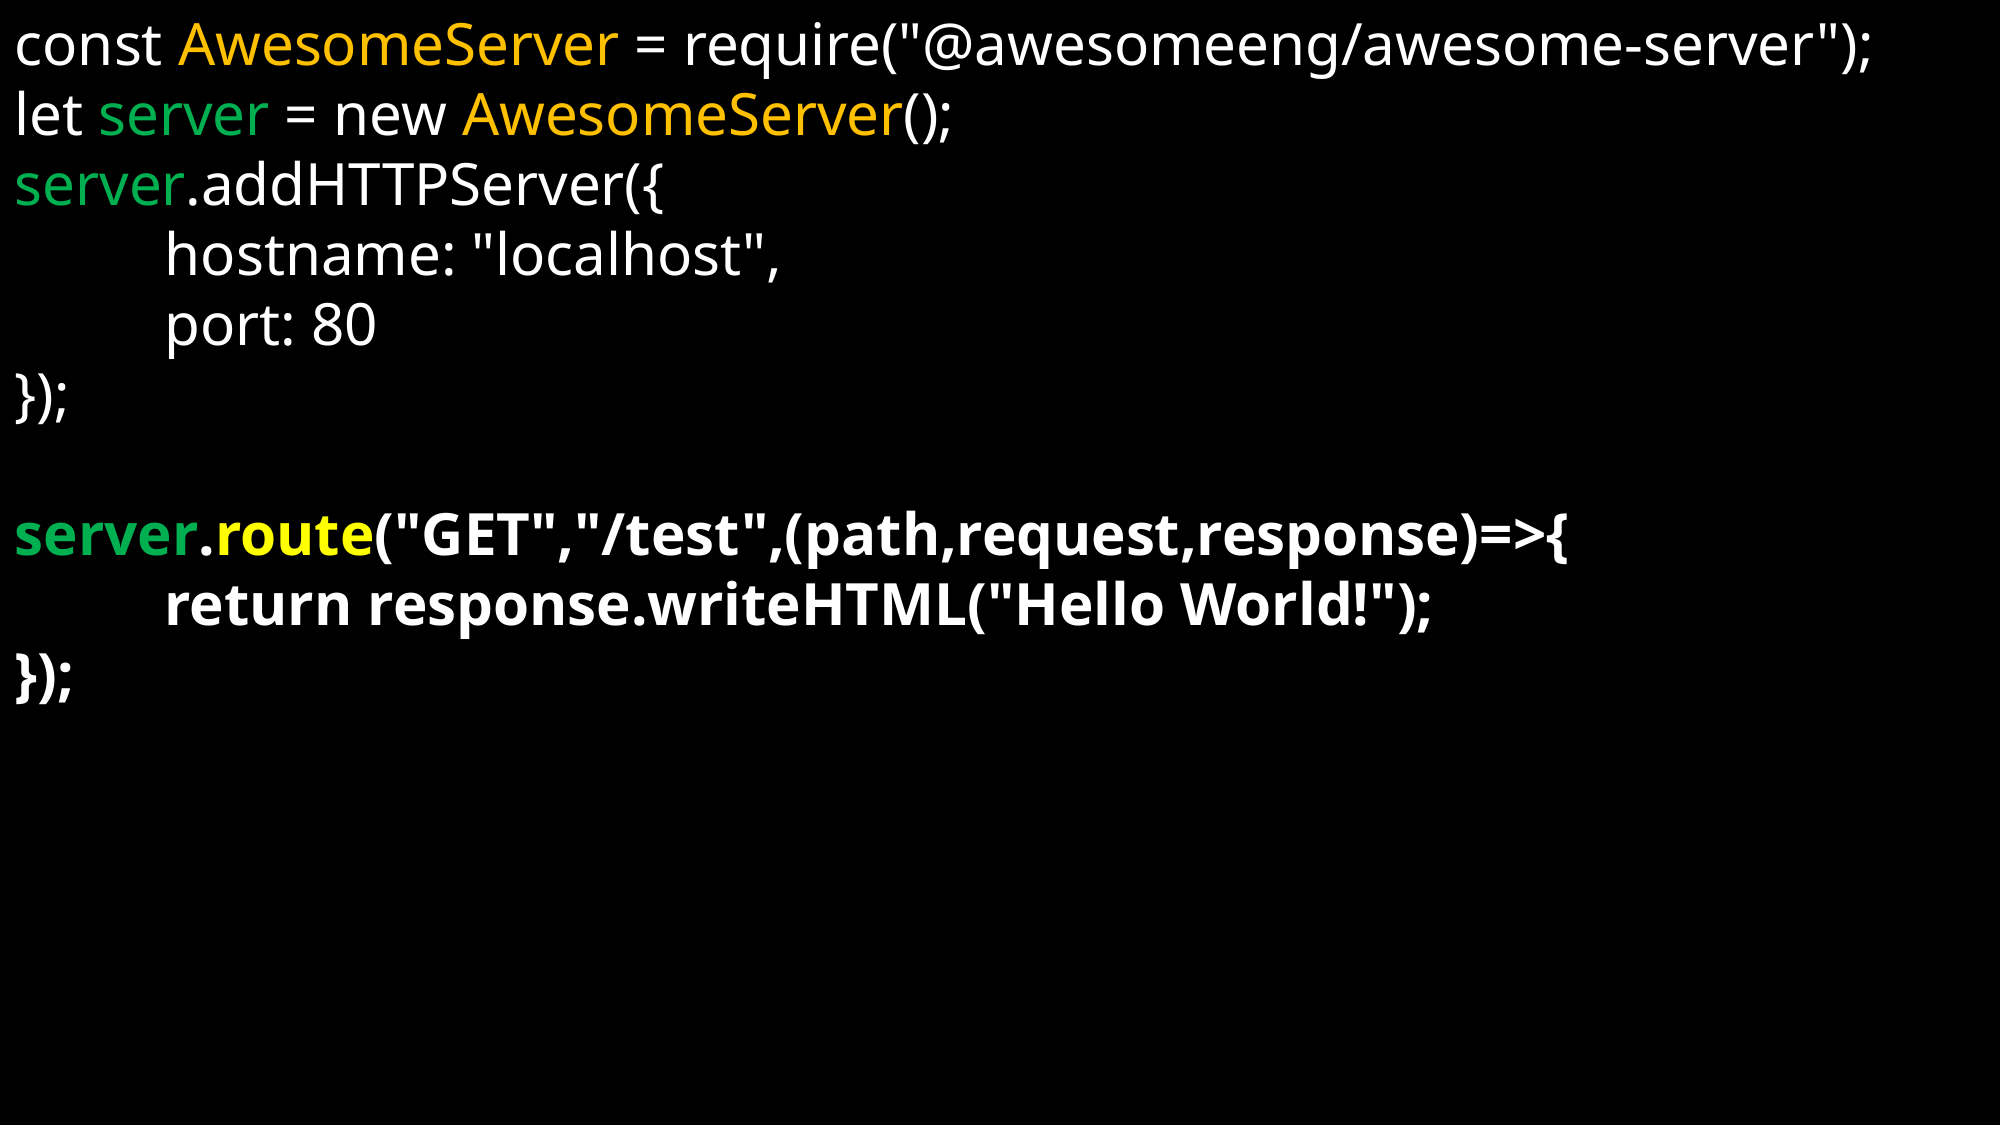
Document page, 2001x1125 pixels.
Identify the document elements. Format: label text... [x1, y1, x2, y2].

text_box const AwesomeServer = require("@awesomeeng/awesome-server"); let server = new AwesomeServer(); server.addHTTPServer({ hostname: "localhost", port: 80 }); server.route("GET","/test",(path,request,response)=>{ return response.writeHTML("Hello World!"); }); [0, 0, 2000, 785]
